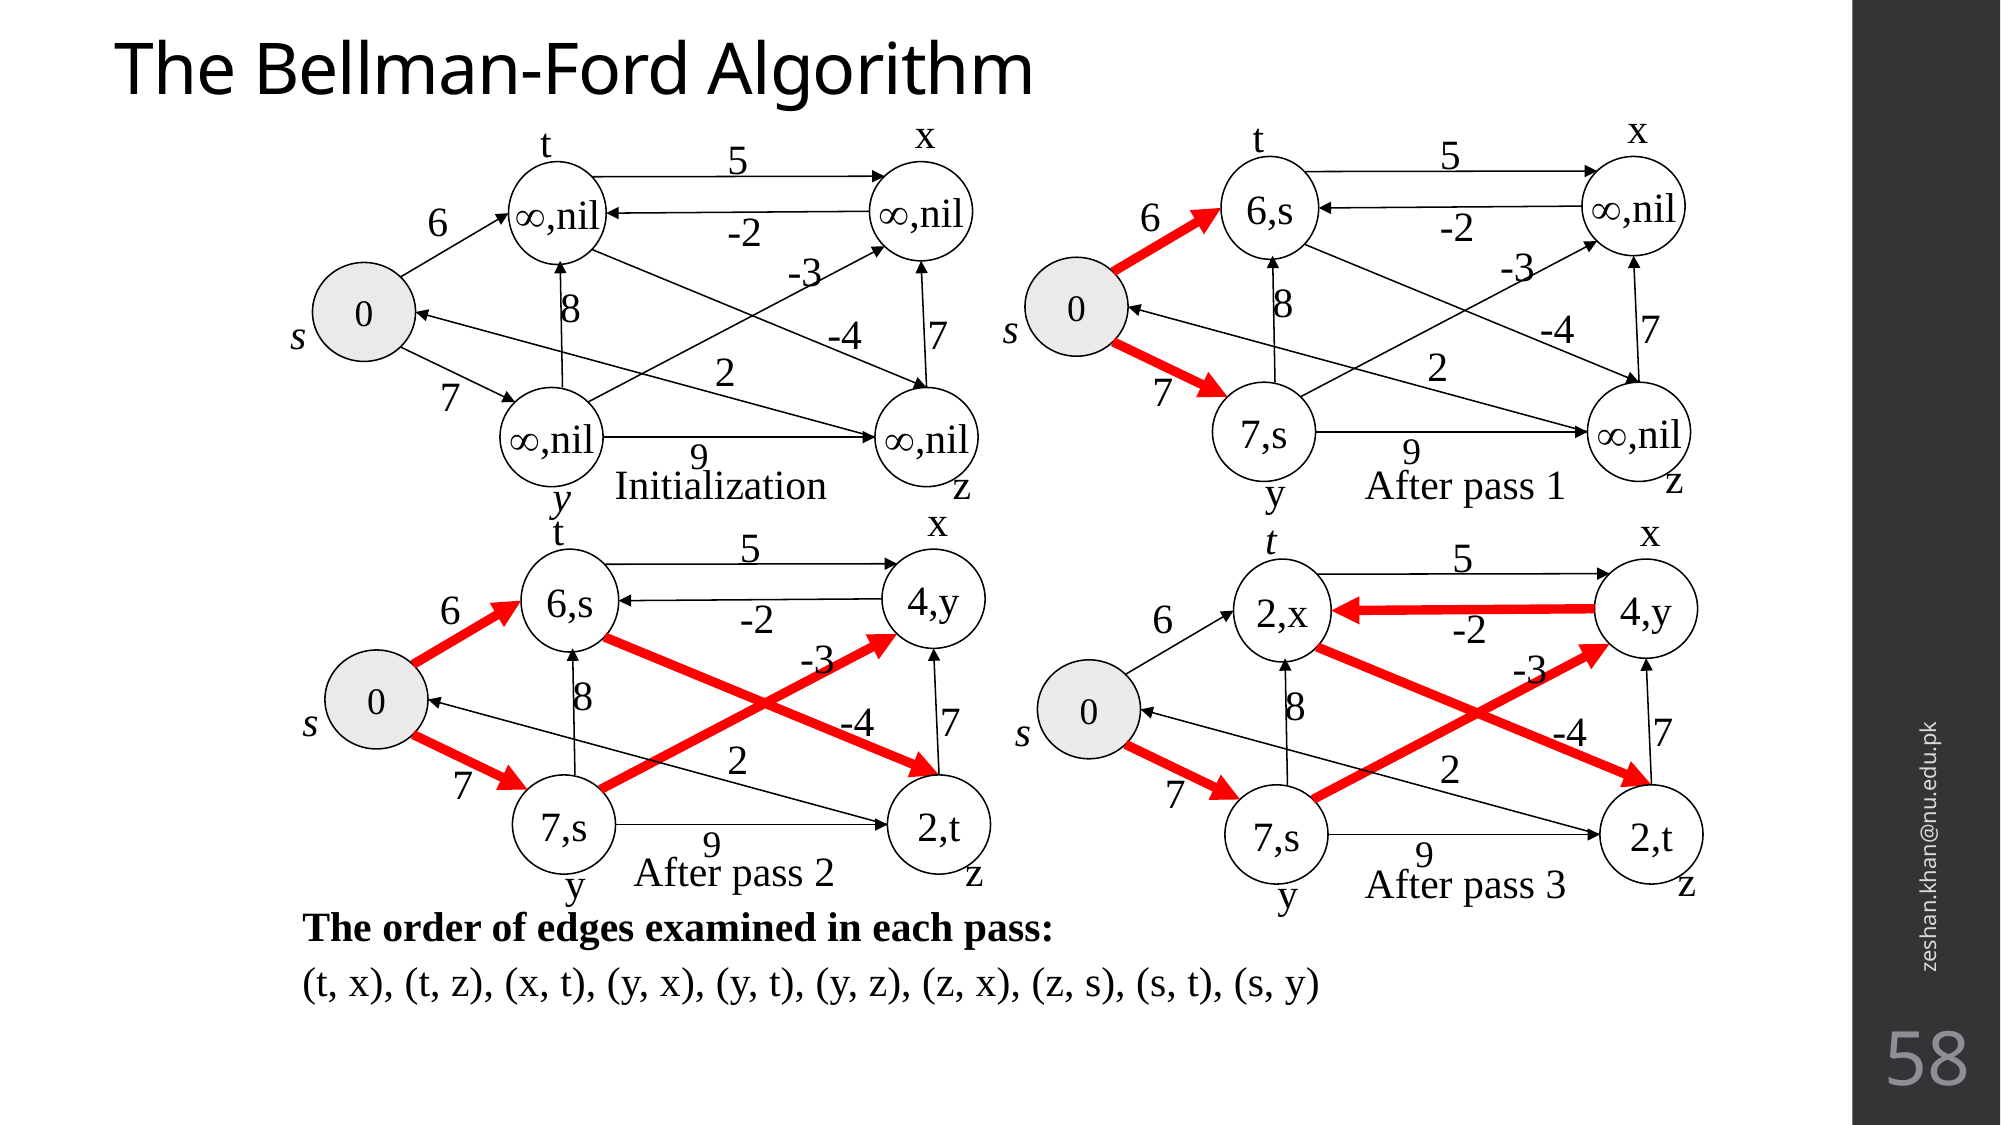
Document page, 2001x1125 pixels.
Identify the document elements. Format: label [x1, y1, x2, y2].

title [99, 24, 1900, 118]
slide_number [1852, 1012, 2000, 1110]
footer [1897, 400, 1958, 988]
text_box [274, 94, 1712, 1013]
